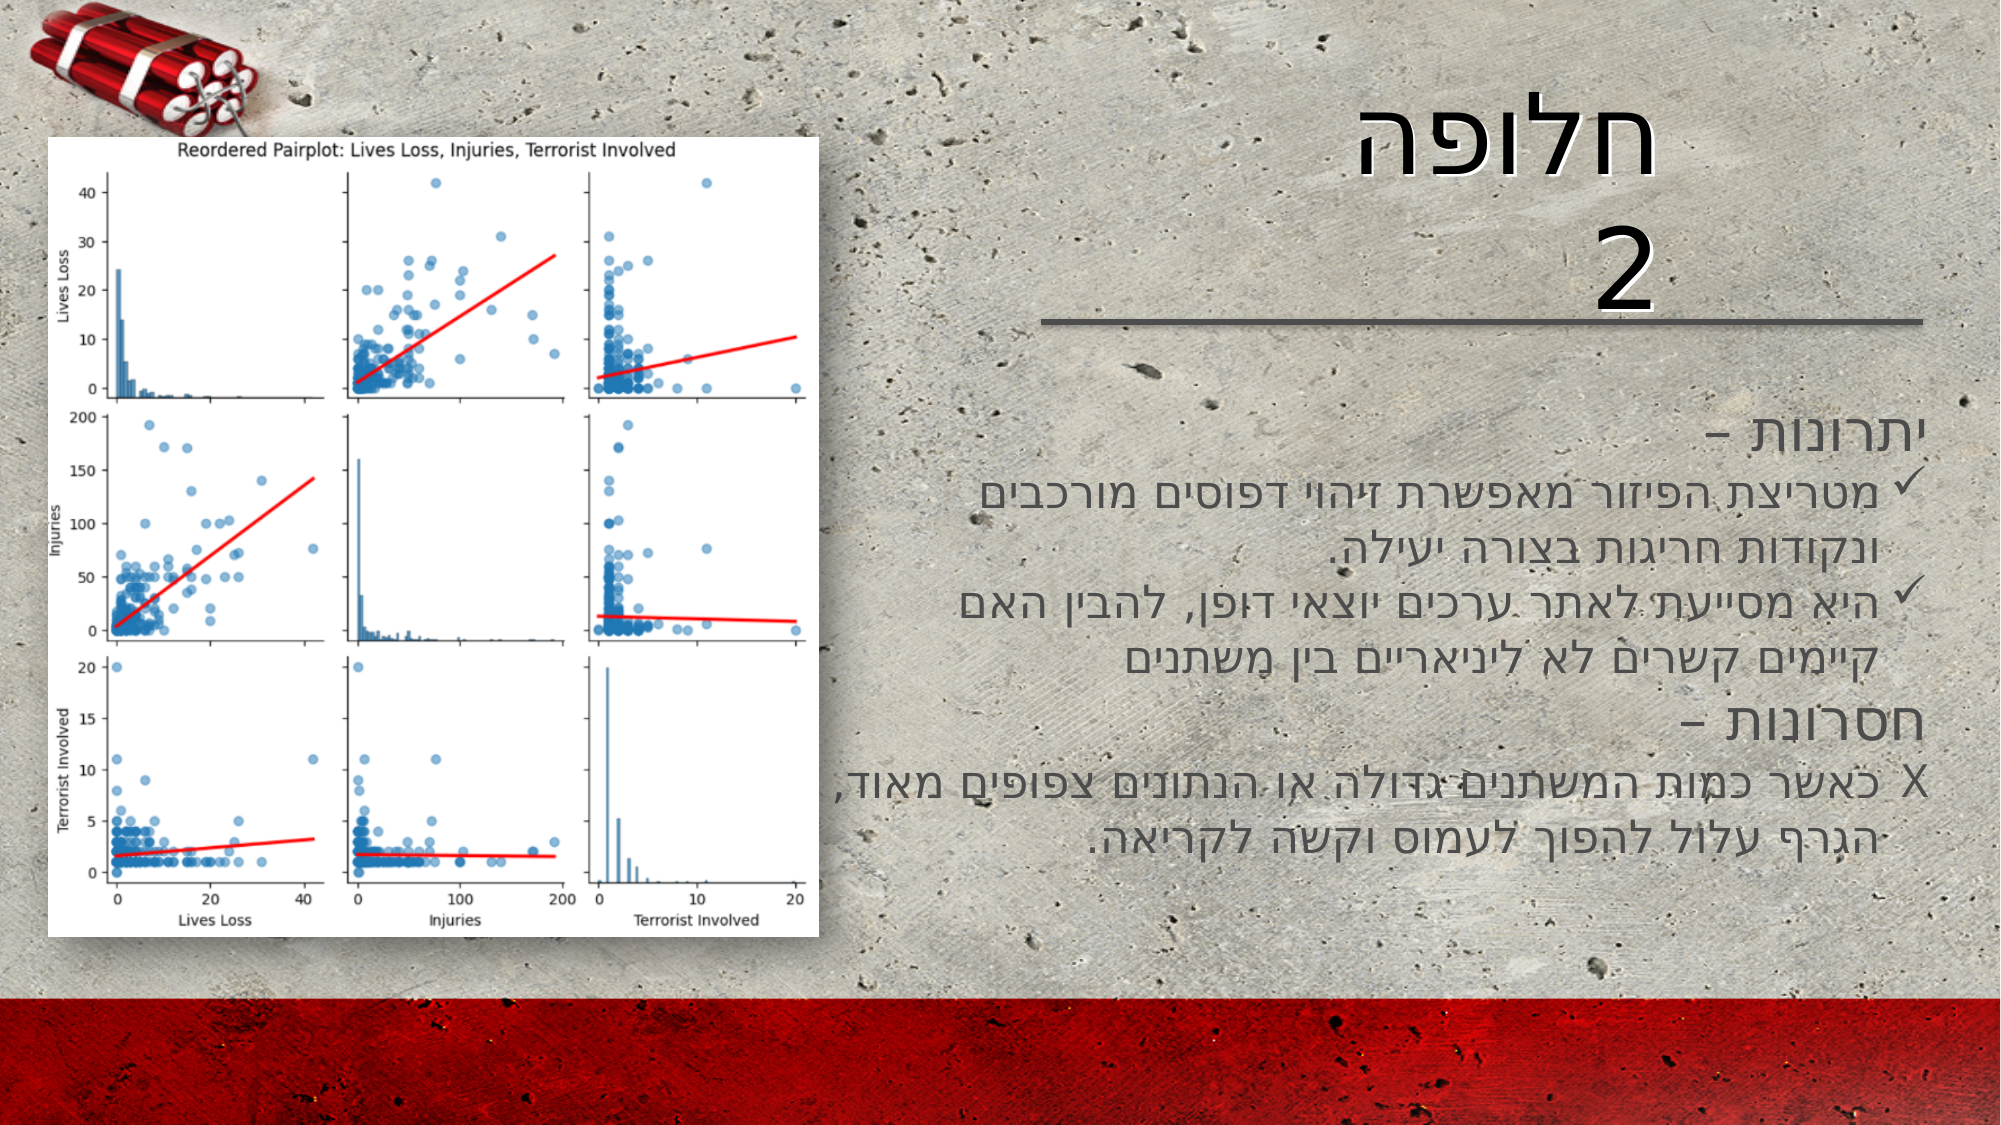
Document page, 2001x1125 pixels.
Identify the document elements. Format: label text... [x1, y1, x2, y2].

text_box חלופה 2 [1286, 112, 1678, 282]
picture [0, 0, 2001, 1125]
text_box יתרונות – מטריצת הפיזור מאפשרת זיהוי דפוסים מורכבים ונקודות חריגות בצורה יעילה. היא מסייעת לאתר ערכים יוצאי דופן, להבין האם קיימים קשרים לא ליניאריים בין משתנים חסרונות – כאשר כמות המשתנים גדולה או הנתונים צפופים מאוד, הגרף עלול להפוך לעמוס וקשה לקריאה. [867, 385, 1943, 870]
